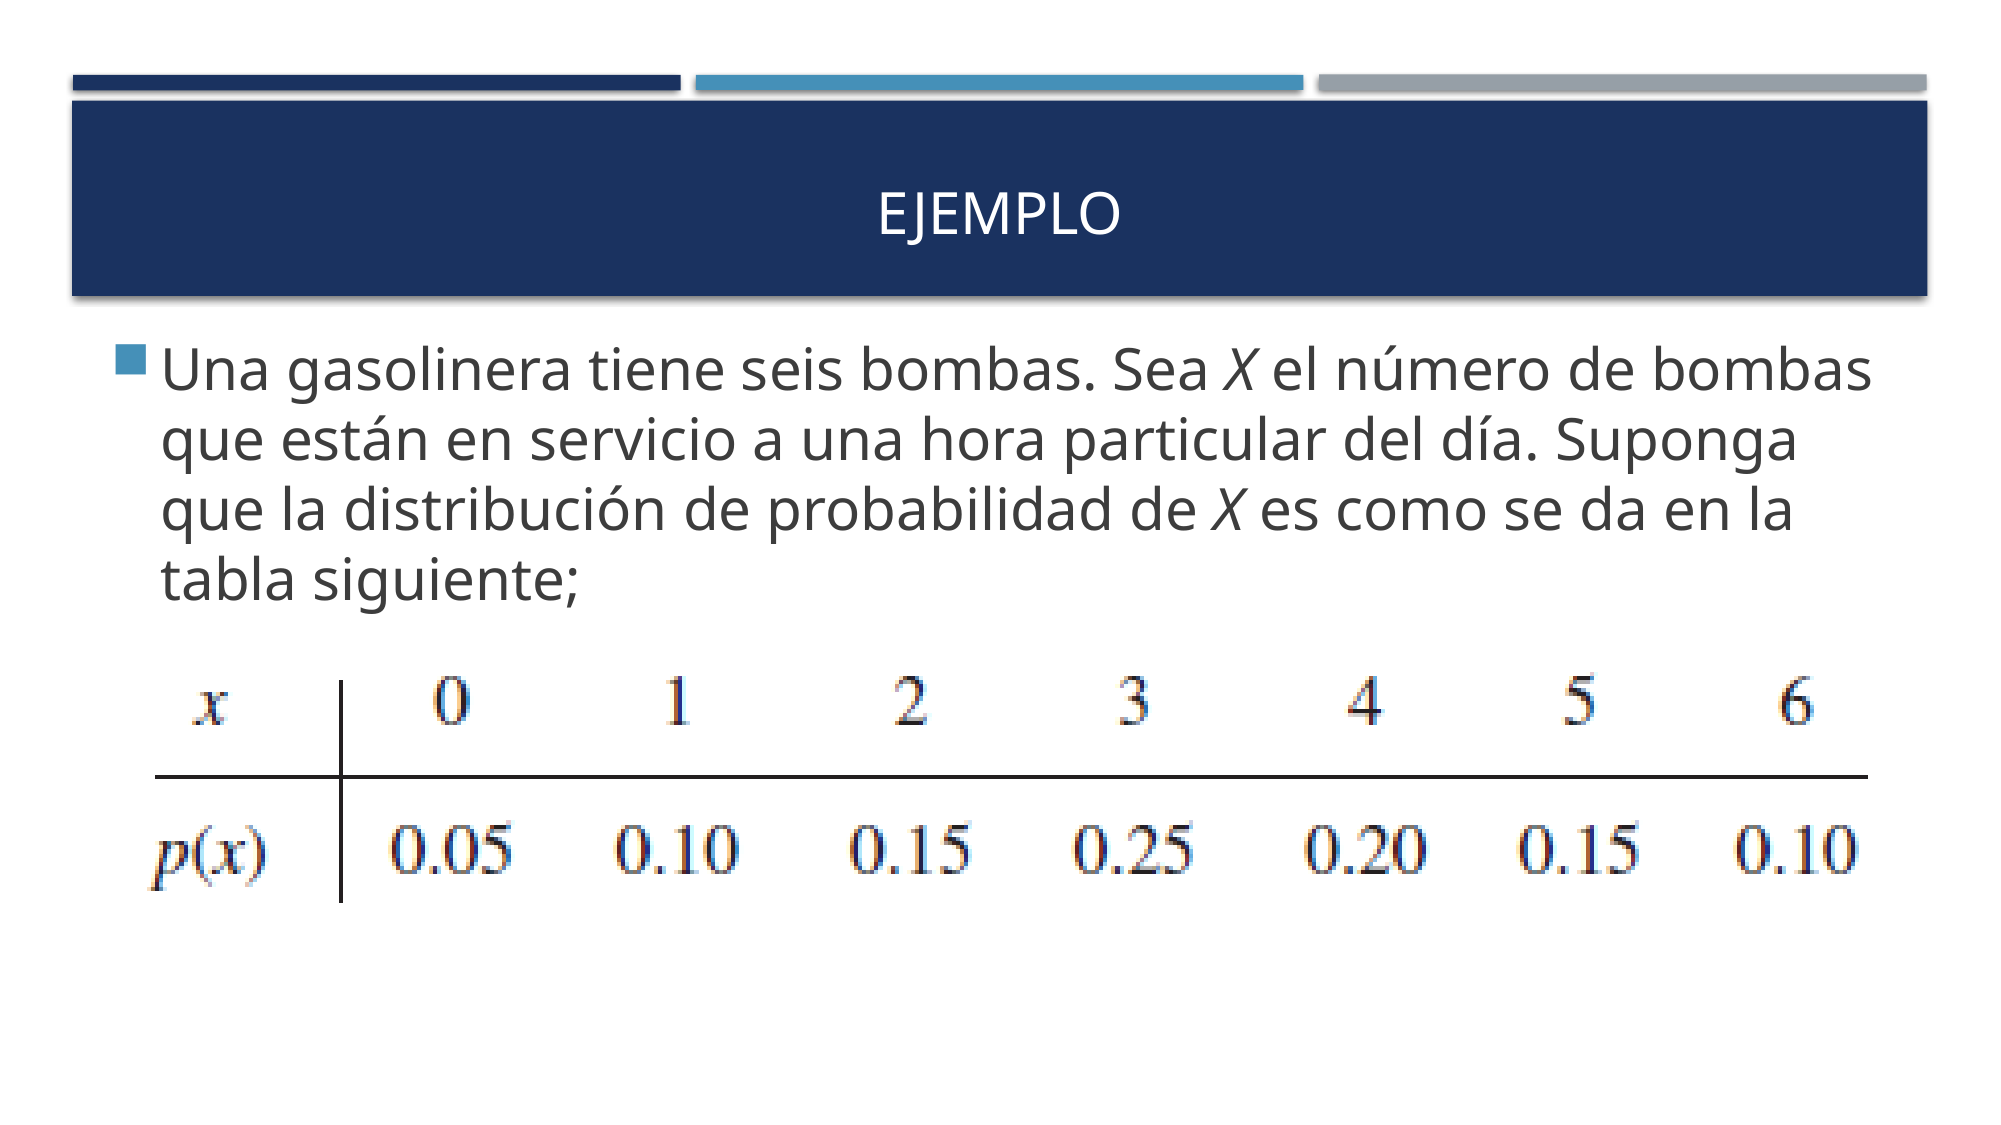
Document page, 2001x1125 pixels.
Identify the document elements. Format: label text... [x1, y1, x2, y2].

list Una gasolinera tiene seis bombas. Sea X el número de bombas que están en servicio a una hora particular del día. Suponga que la distribución de probabilidad de X es como se da en la tabla siguiente; [95, 170, 1905, 633]
picture [89, 634, 1906, 913]
title EJEMPLO [95, 87, 1905, 170]
